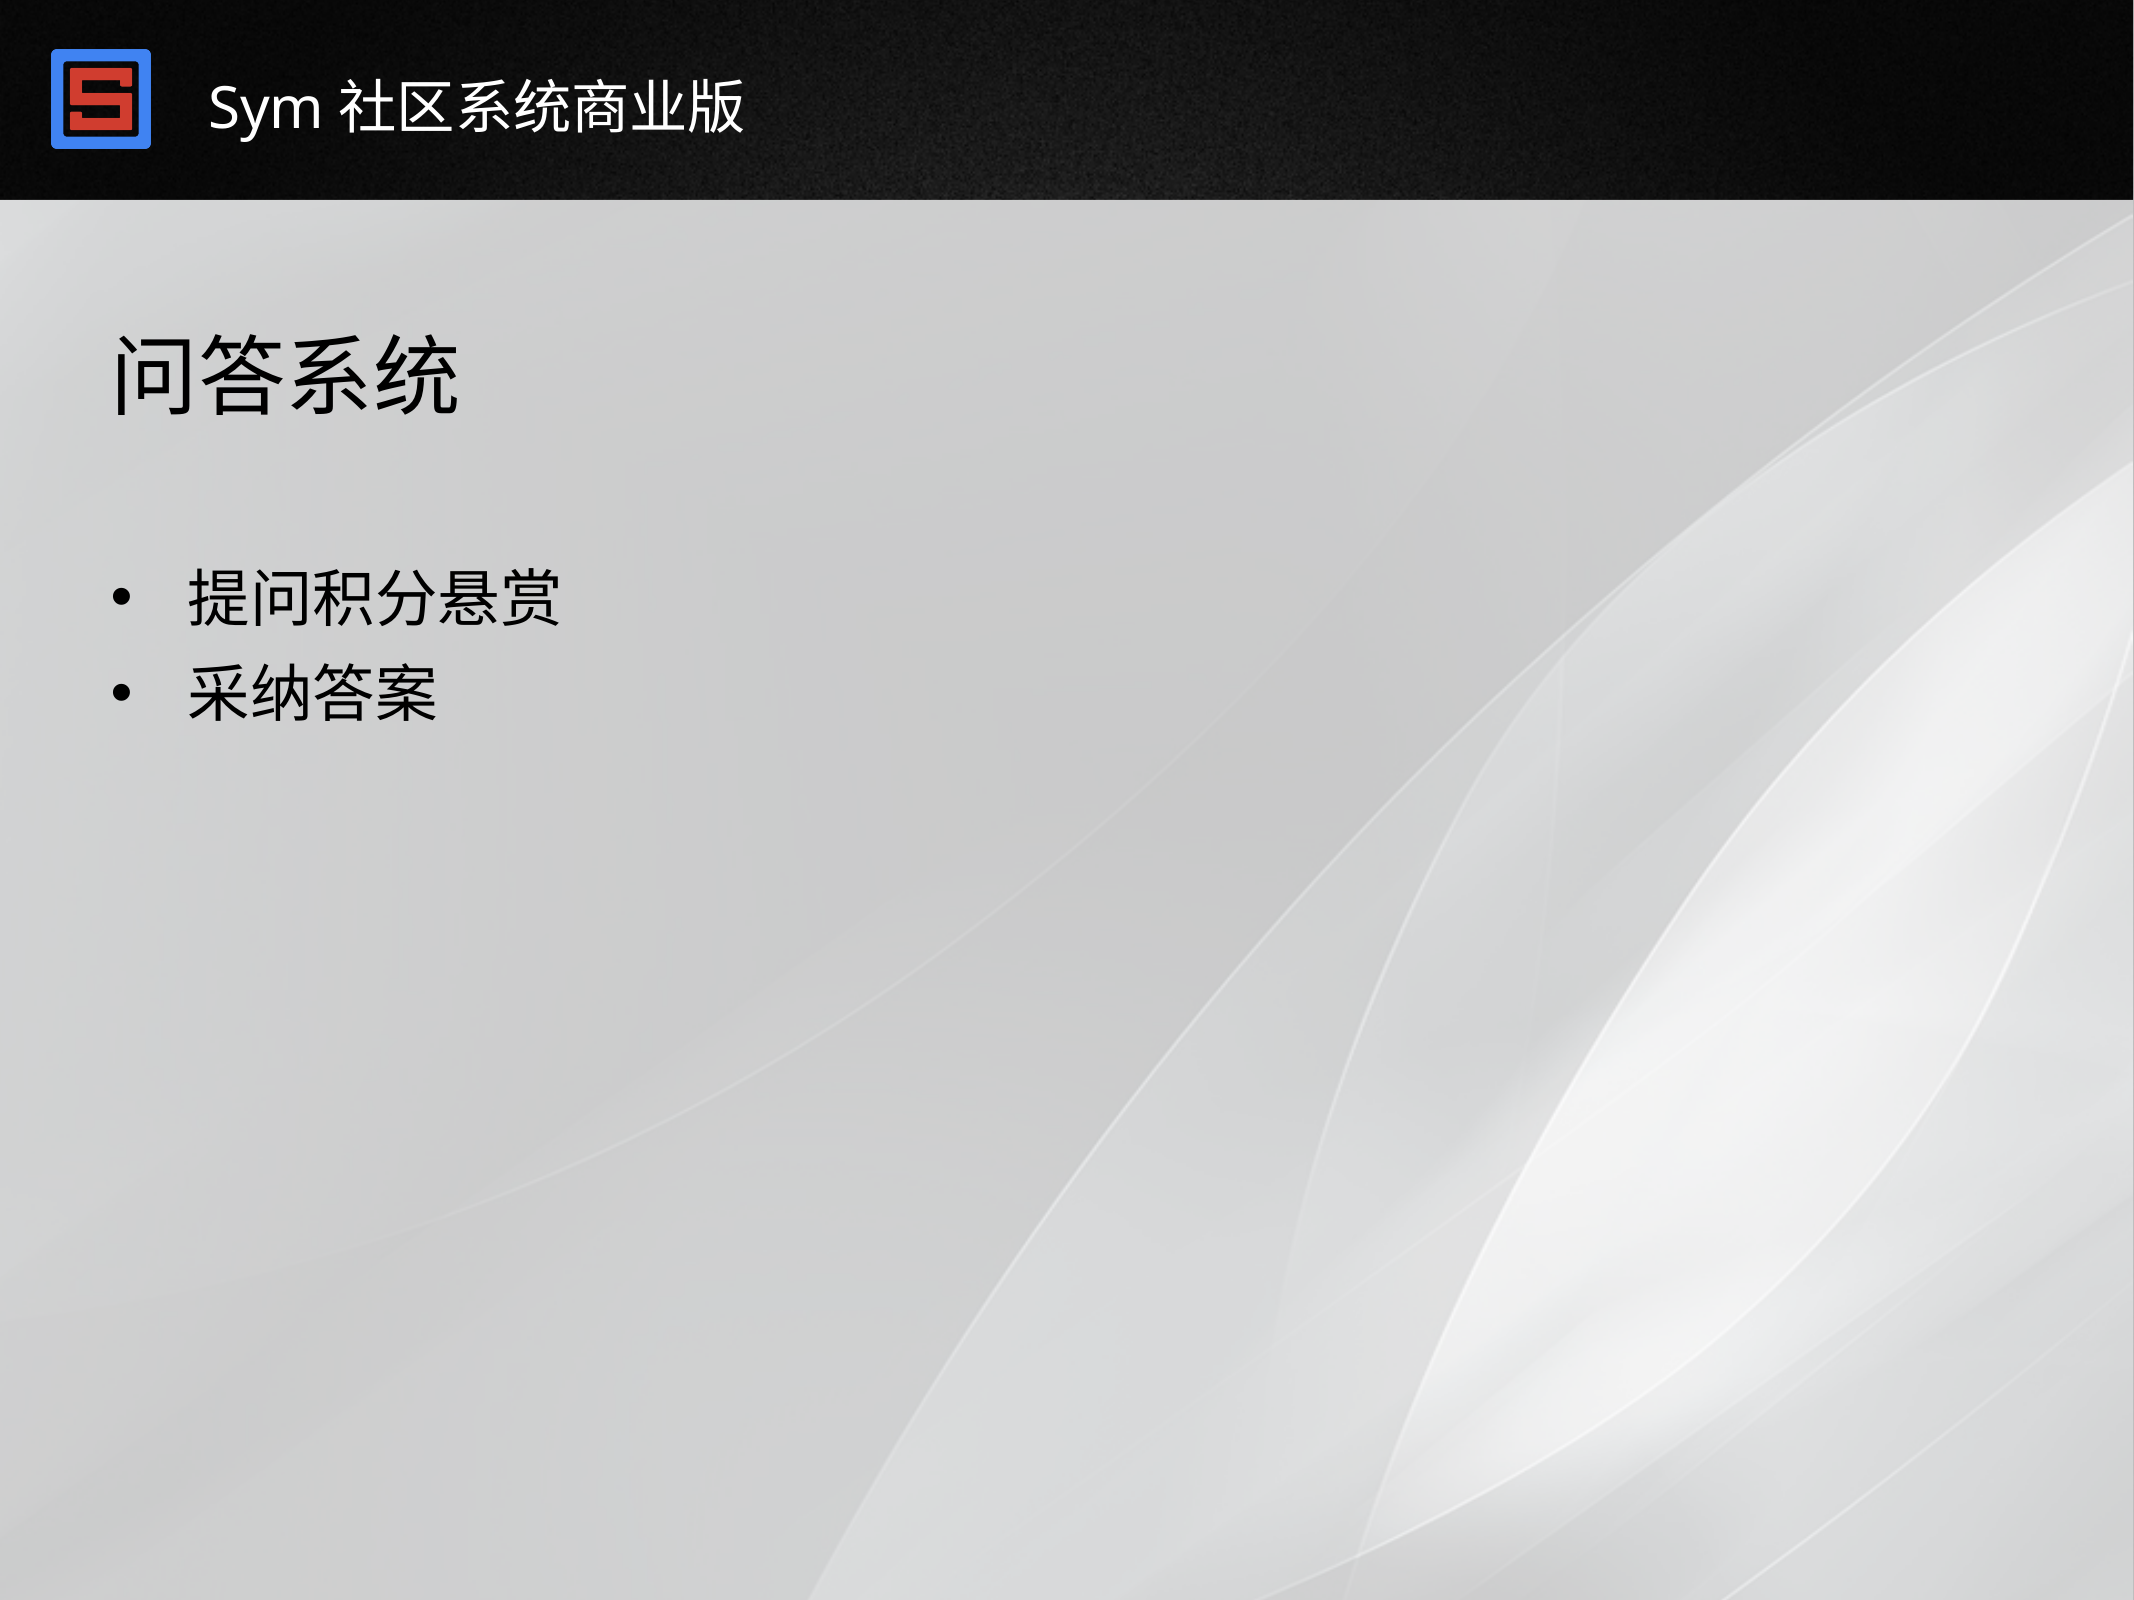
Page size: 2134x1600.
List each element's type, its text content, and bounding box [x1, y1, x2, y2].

title 问答系统 [99, 299, 2021, 449]
picture [0, 0, 2134, 199]
list 提问积分悬赏 采纳答案 [99, 547, 2021, 1512]
